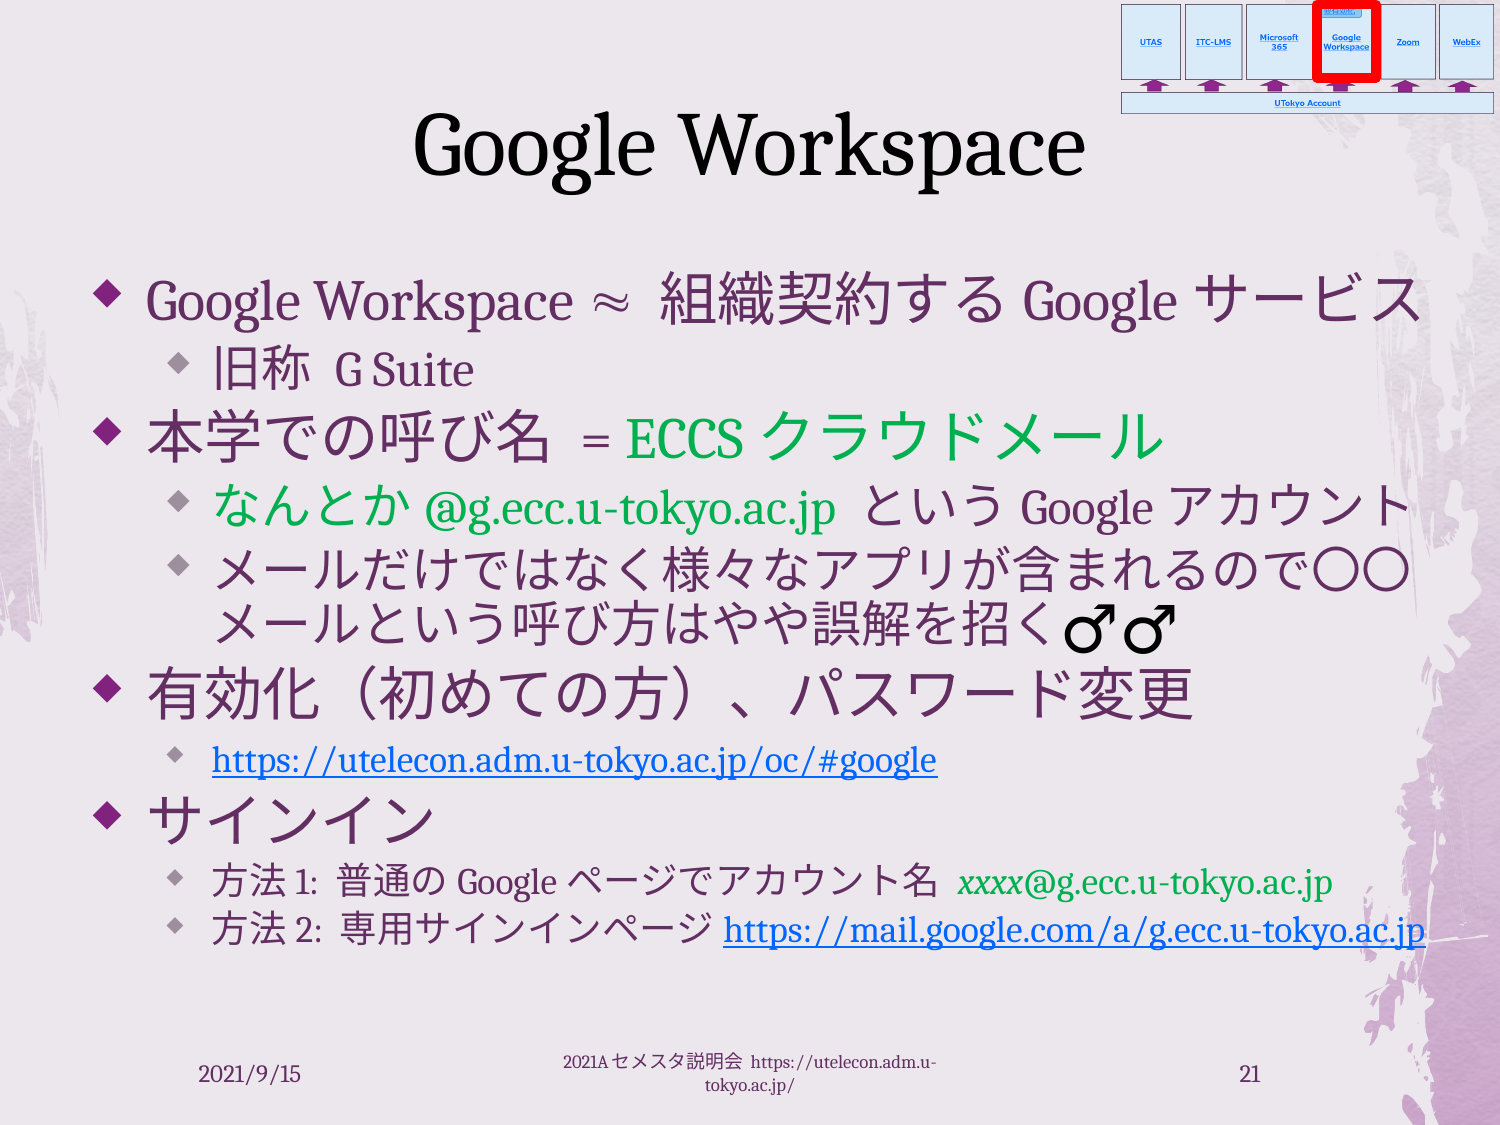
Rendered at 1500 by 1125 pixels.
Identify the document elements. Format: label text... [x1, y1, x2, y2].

picture [1120, 4, 1494, 115]
footer 2021Aセメスタ説明会 https://utelecon.adm.u-tokyo.ac.jp/ [512, 1042, 988, 1103]
list Google Workspace  組織契約するGoogleサービス 旧称 G Suite 本学での呼び名 = ECCSクラウドメール なんとか@g.ecc.u-tokyo.ac.jp というGoogleアカウント メールだけではなく様々なアプリが含まれるので〇〇メールという呼び方はやや誤解を招く 有効化（初めての方）、パスワード変更 https://utelecon.adm.u-tokyo.ac.jp/oc/#google サインイン 方法1: 普通のGoogleページでアカウント名 xxxx@g.ecc.u-tokyo.ac.jp 方法2: 専用サインインページhttps://mail.google.com/a/g.ecc.u-tokyo.ac.jp [75, 262, 1471, 1059]
slide_number 21 [1074, 1042, 1425, 1103]
title Google Workspace [75, 45, 1425, 233]
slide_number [75, 1042, 425, 1103]
text_box 🙇‍♂️ [1045, 578, 1198, 674]
